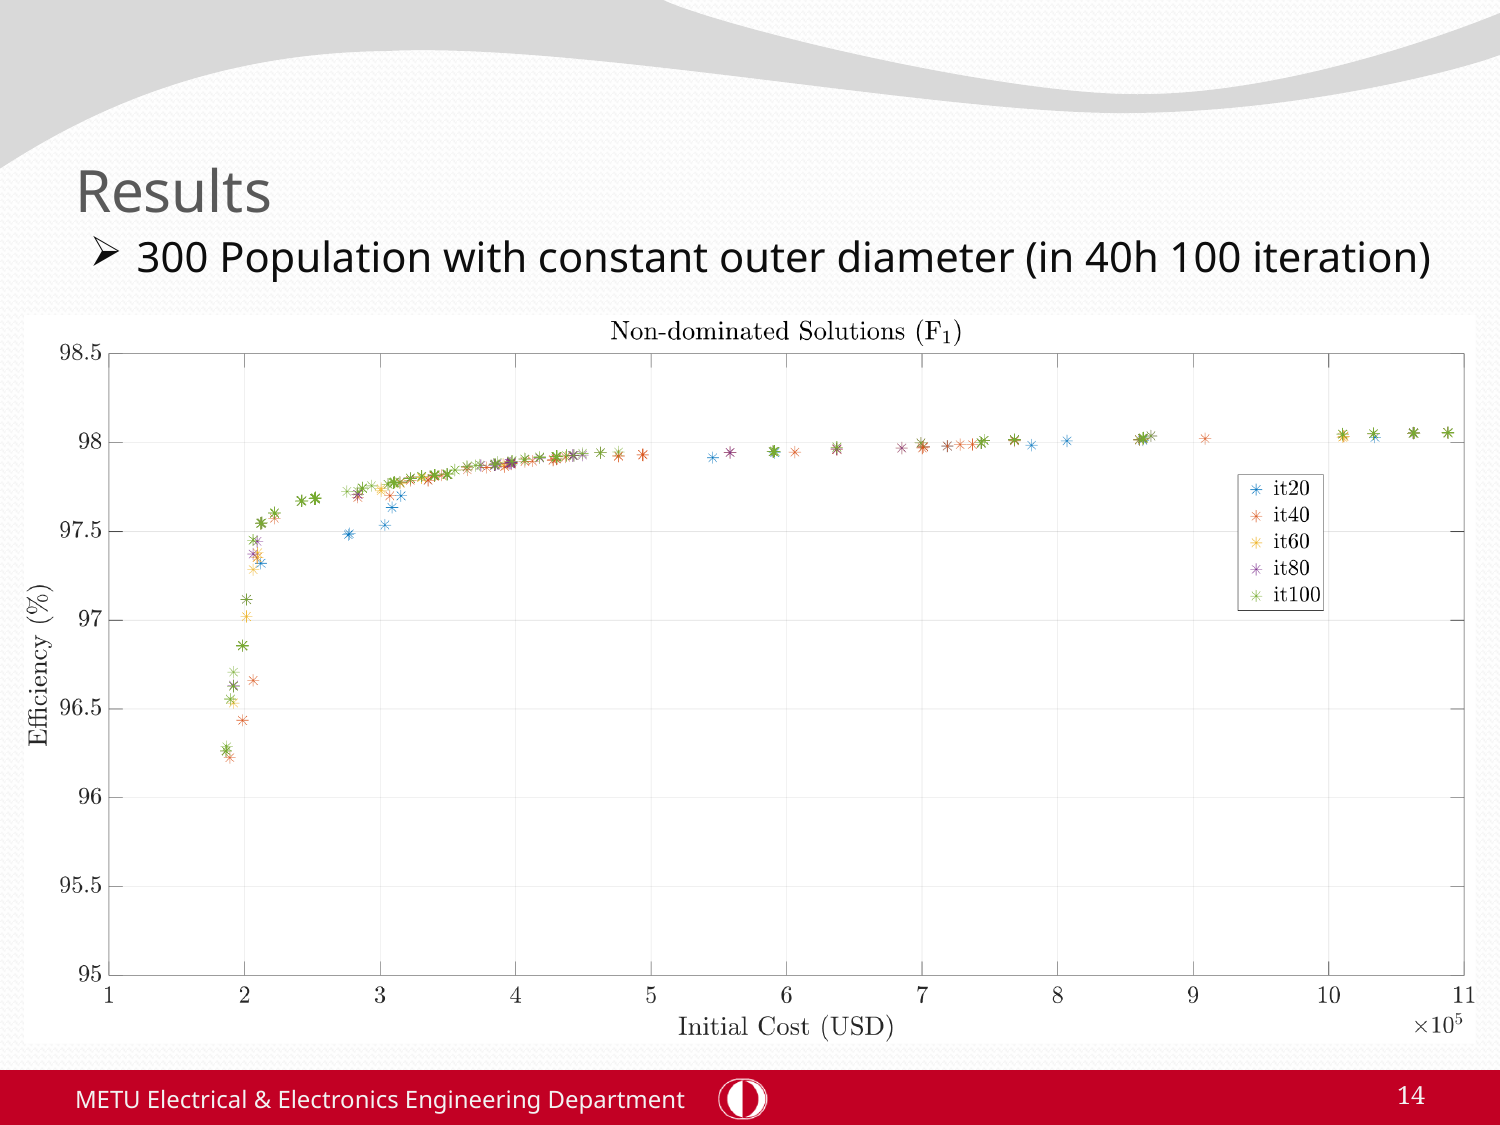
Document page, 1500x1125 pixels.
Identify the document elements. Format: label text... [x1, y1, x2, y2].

slide_number 14 [1330, 1070, 1425, 1114]
text_box 300 Population with constant outer diameter (in 40h 100 iteration) [74, 223, 1468, 289]
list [23, 314, 1477, 1044]
slide_number METU Electrical & Electronics Engineering Department [75, 1070, 732, 1114]
title Results [75, 55, 1425, 223]
picture [713, 1078, 781, 1122]
